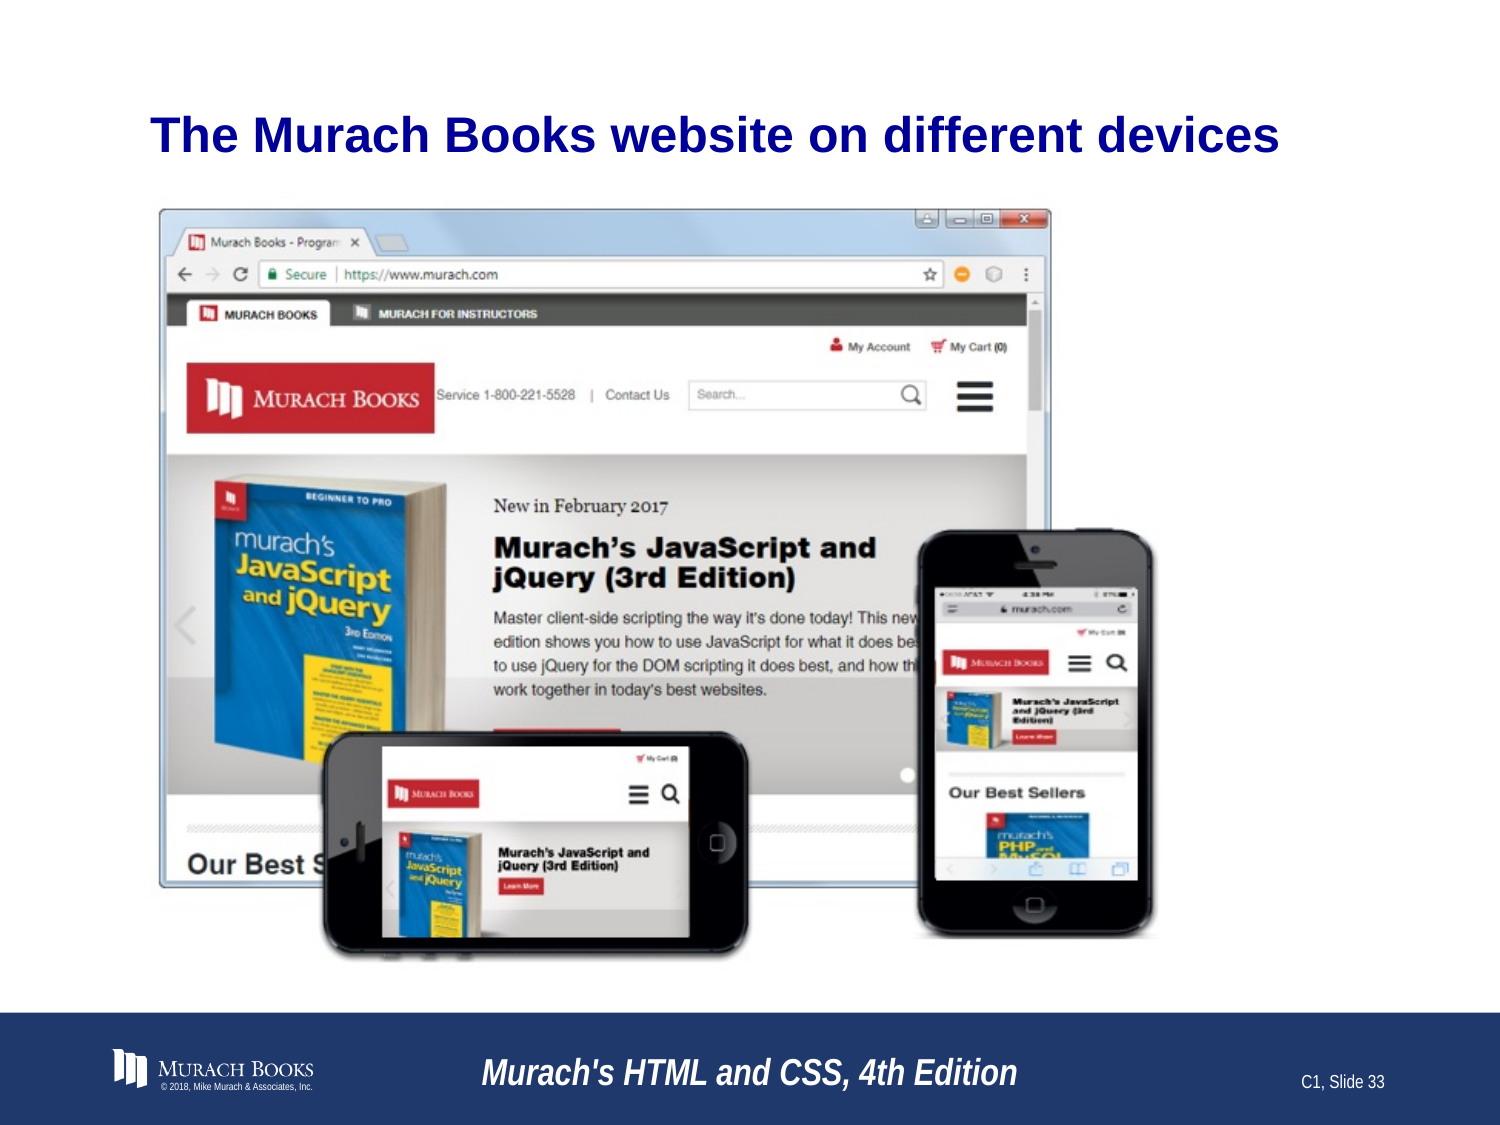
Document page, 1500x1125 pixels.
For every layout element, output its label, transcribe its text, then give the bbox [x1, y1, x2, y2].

title The Murach Books website on different devices [150, 102, 1350, 164]
slide_number C1, Slide 33 [1087, 1025, 1400, 1100]
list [149, 195, 1175, 984]
footer © 2018, Mike Murach & Associates, Inc. [12, 1025, 463, 1100]
slide_number Murach's HTML and CSS, 4th Edition [463, 1025, 1050, 1100]
